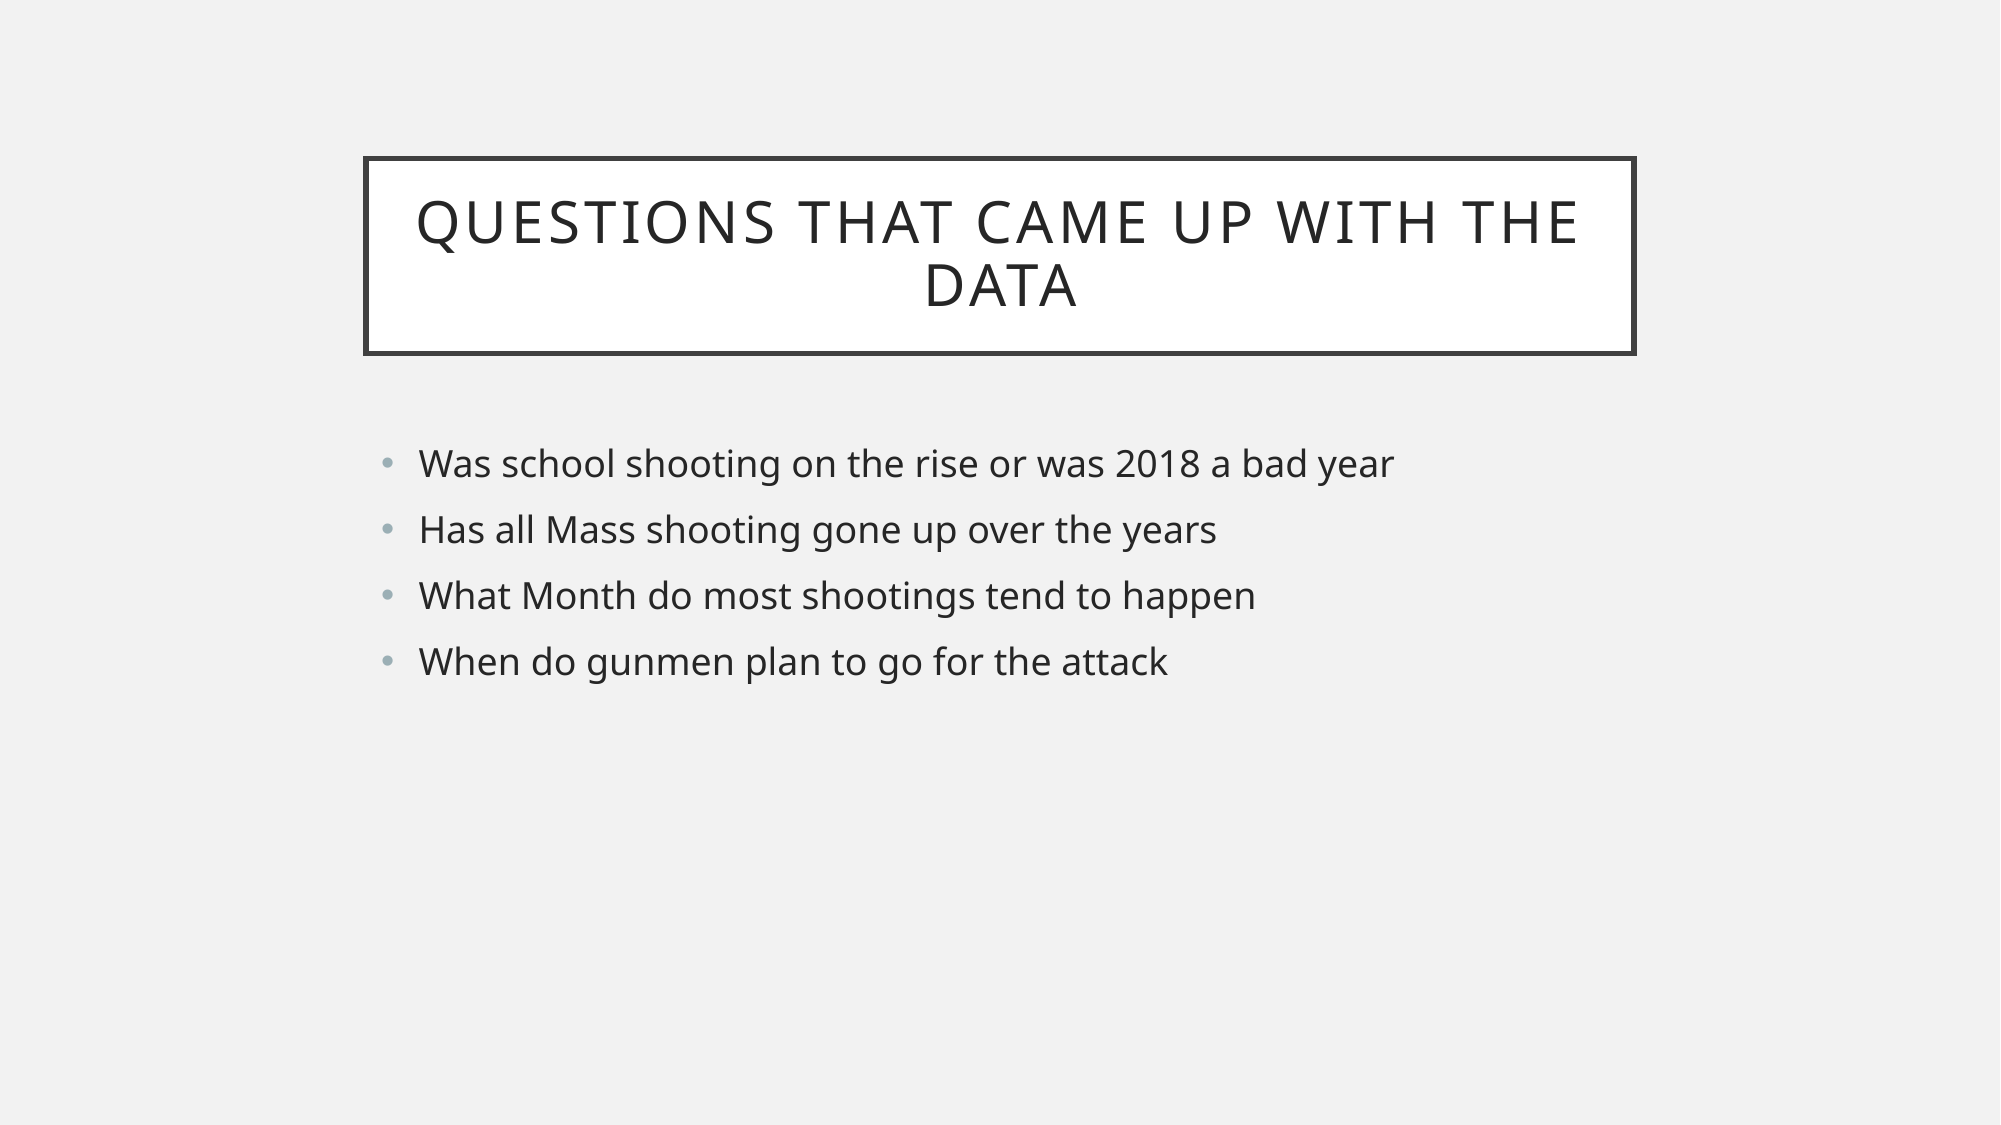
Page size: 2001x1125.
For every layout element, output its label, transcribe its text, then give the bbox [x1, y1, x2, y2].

title Questions that Came up with the DATA [363, 156, 1637, 356]
list Was school shooting on the rise or was 2018 a bad year Has all Mass shooting gone up over the years What Month do most shootings tend to happen When do gunmen plan to go for the attack [366, 432, 1634, 942]
